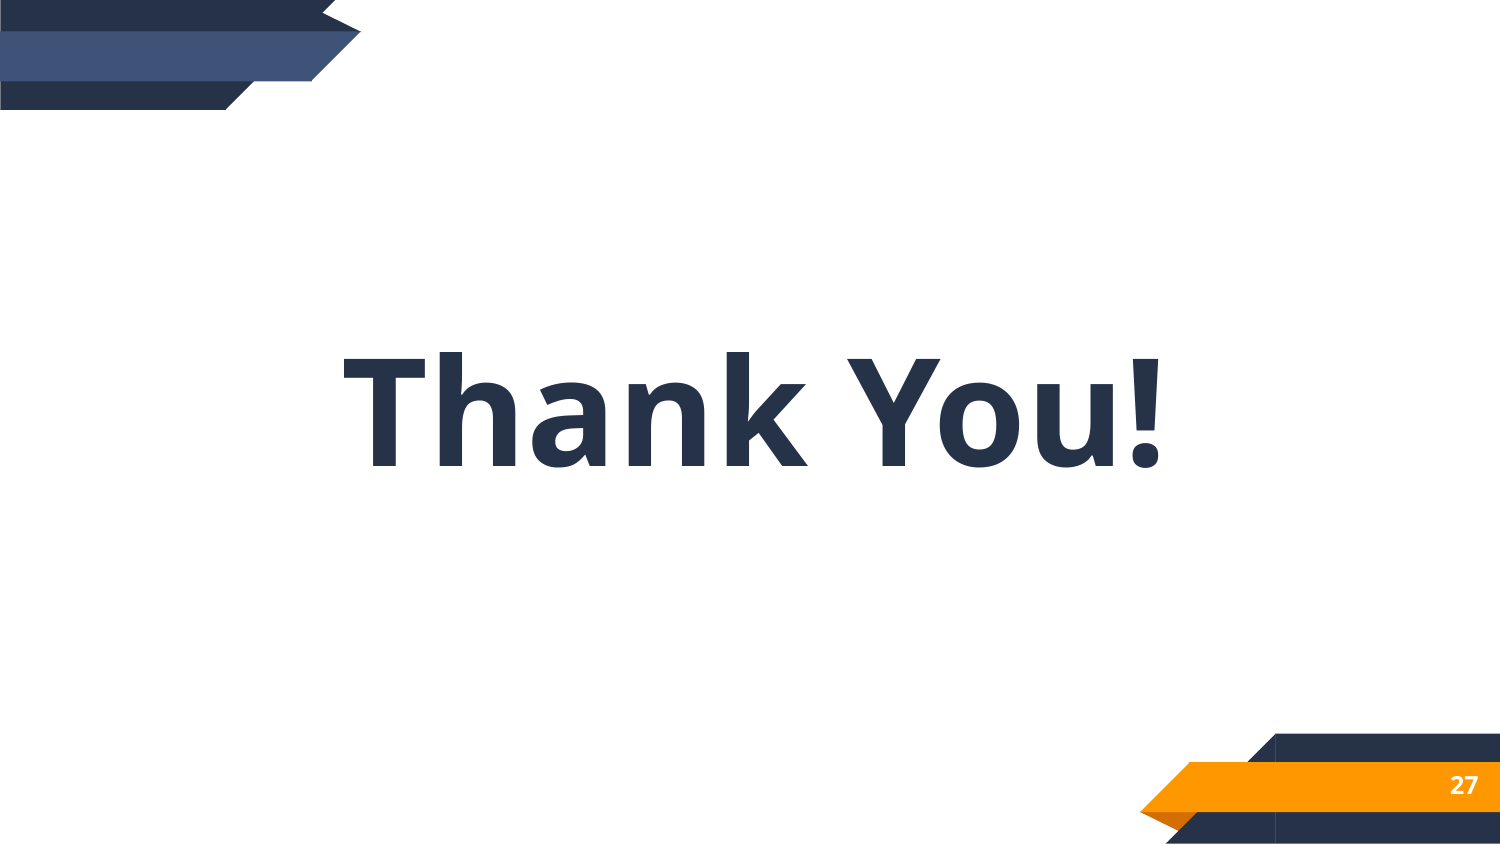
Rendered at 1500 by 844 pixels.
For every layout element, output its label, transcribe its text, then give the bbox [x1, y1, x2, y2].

slide_number 27 [1249, 760, 1494, 813]
subtitle Thank You! [213, 163, 1296, 650]
